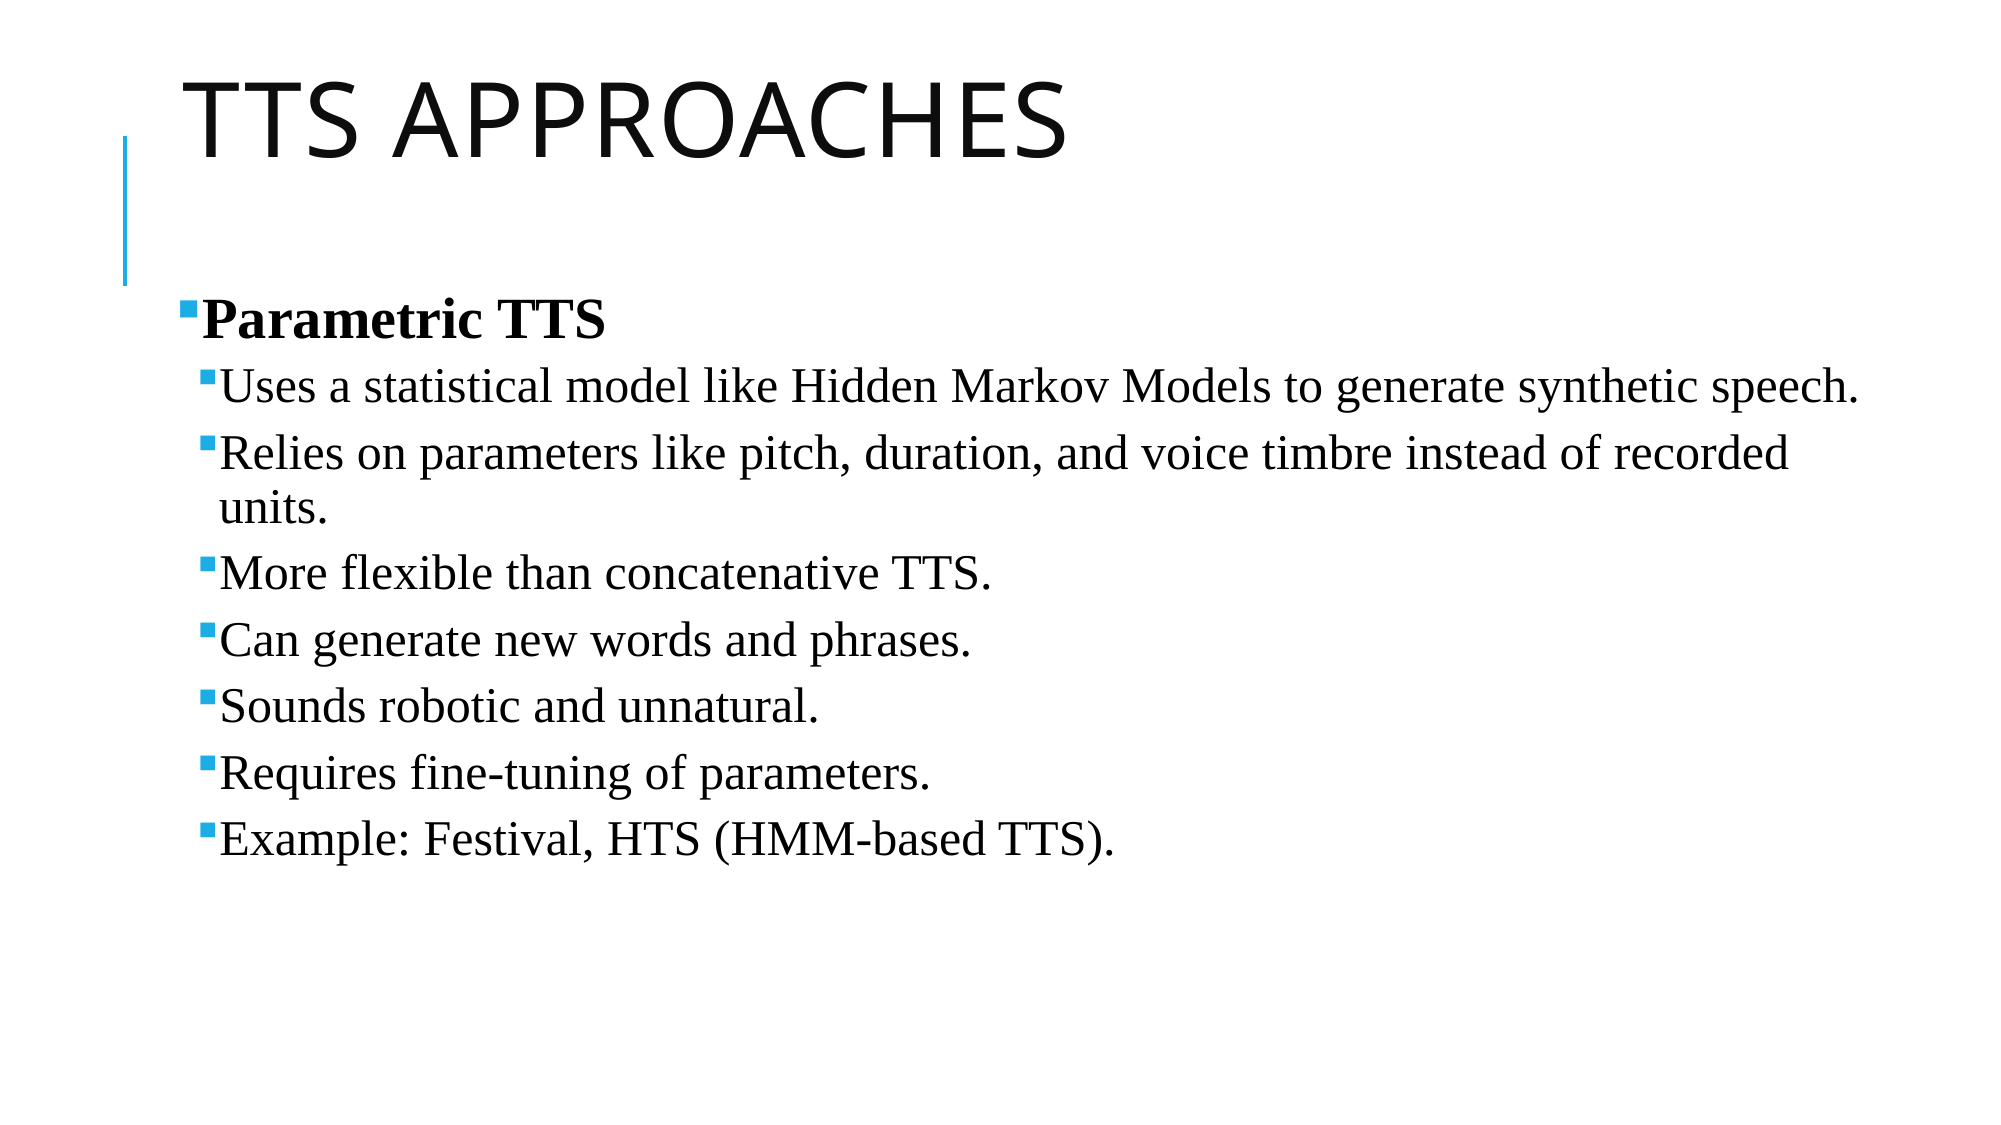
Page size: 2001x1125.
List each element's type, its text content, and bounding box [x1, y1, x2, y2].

list Parametric TTS Uses a statistical model like Hidden Markov Models to generate synthetic speech. Relies on parameters like pitch, duration, and voice timbre instead of recorded units. More flexible than concatenative TTS. Can generate new words and phrases. Sounds robotic and unnatural. Requires fine-tuning of parameters. Example: Festival, HTS (HMM-based TTS). [168, 280, 1900, 1047]
title TTS approaches [168, 4, 1763, 251]
